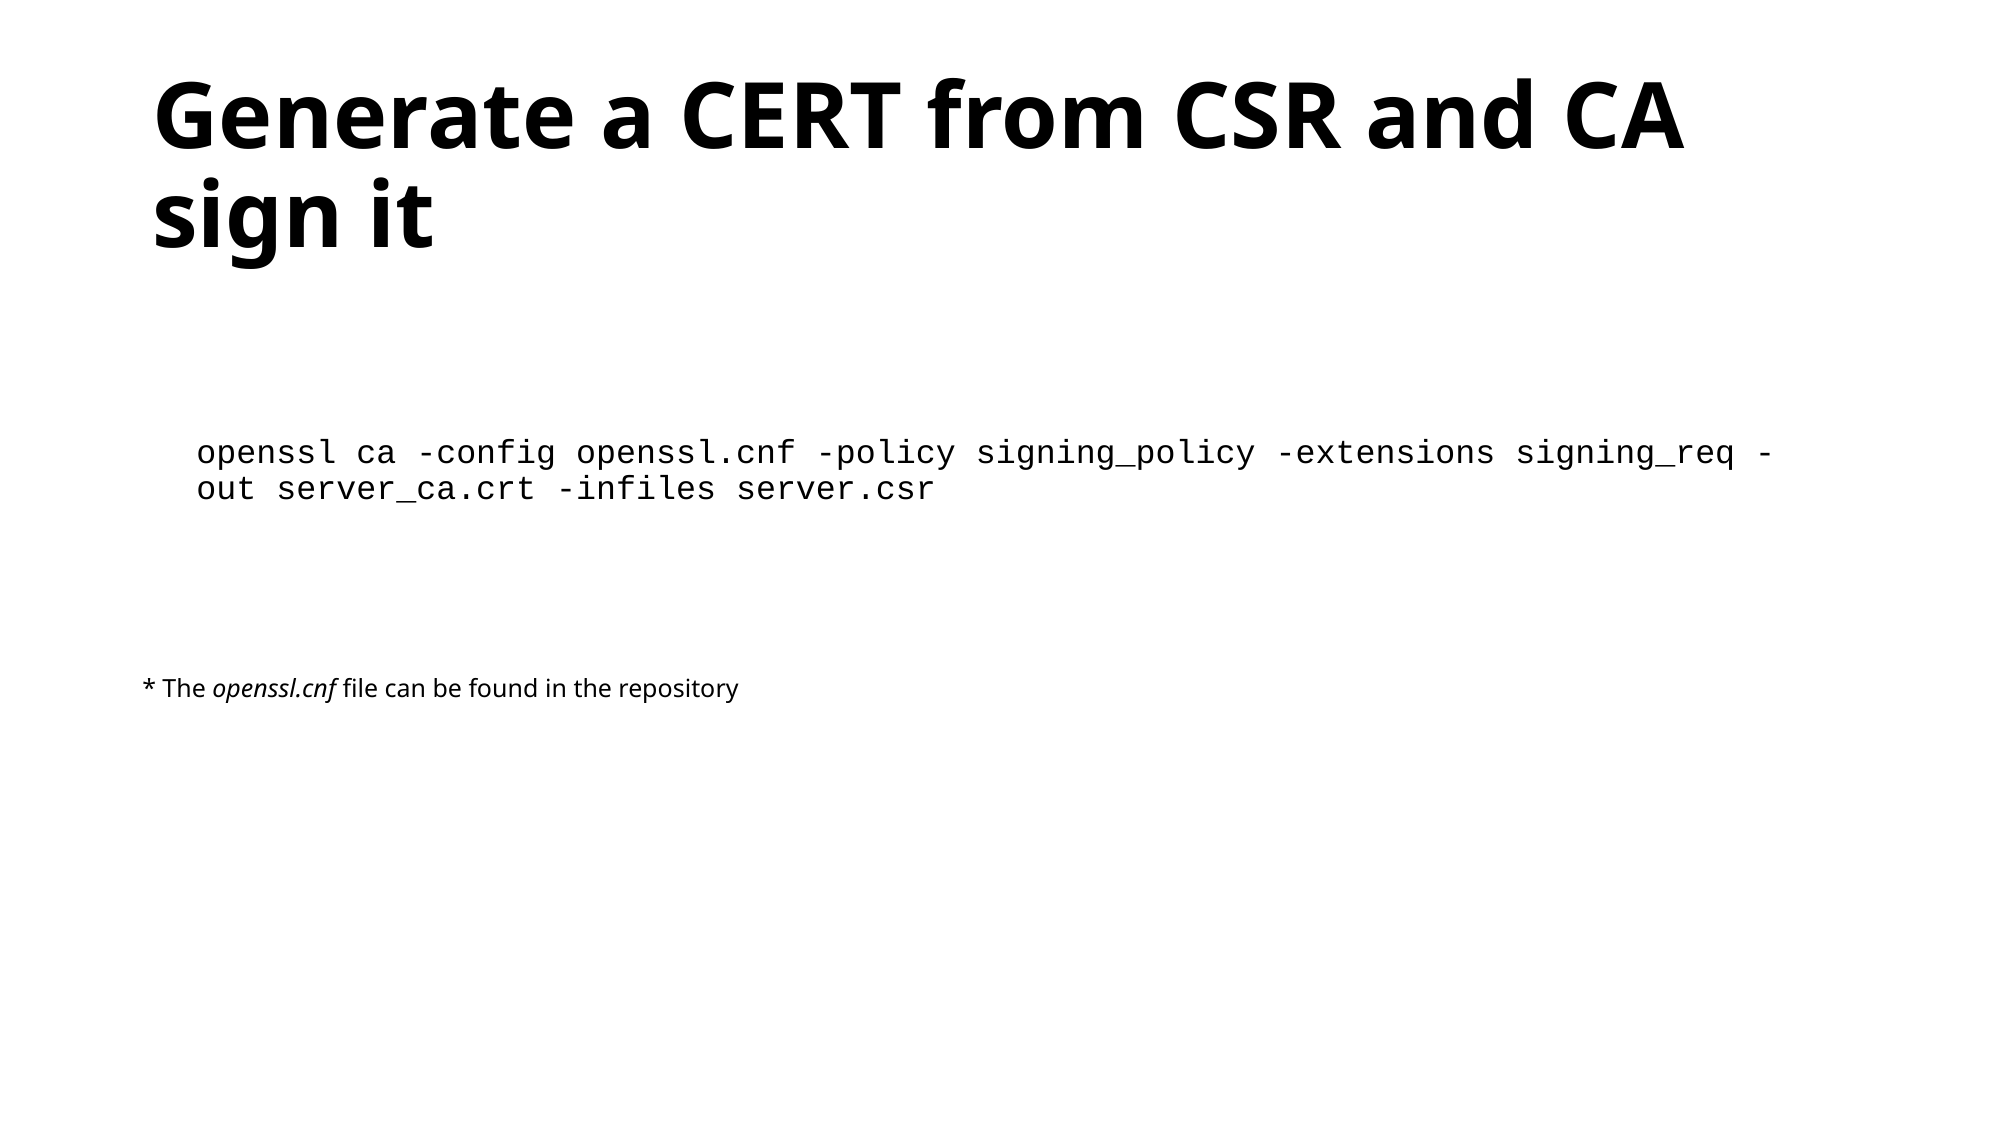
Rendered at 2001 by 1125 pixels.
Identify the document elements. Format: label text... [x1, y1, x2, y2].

list openssl ca -config openssl.cnf -policy signing_policy -extensions signing_req -out server_ca.crt -infiles server.csr [137, 299, 1863, 643]
title Generate a CERT from CSR and CA sign it [137, 59, 1863, 278]
text_box * The openssl.cnf file can be found in the repository [127, 665, 755, 710]
